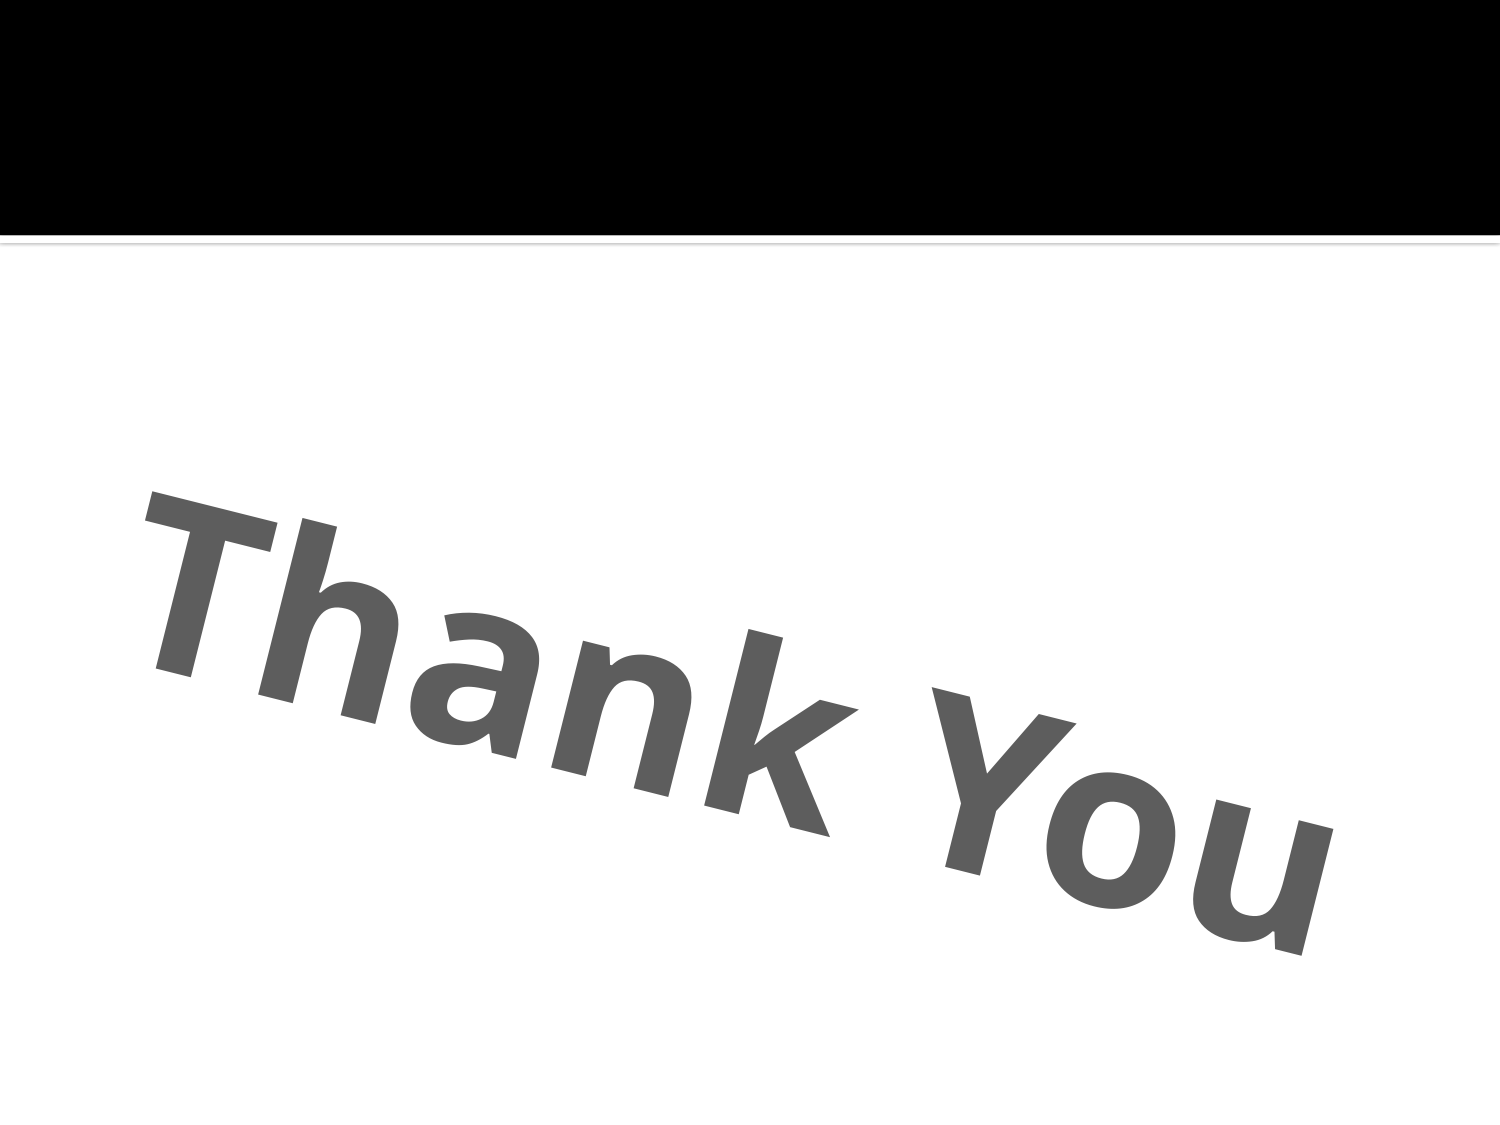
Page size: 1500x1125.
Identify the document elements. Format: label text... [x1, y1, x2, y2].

text_box Thank You [0, 374, 1500, 1061]
